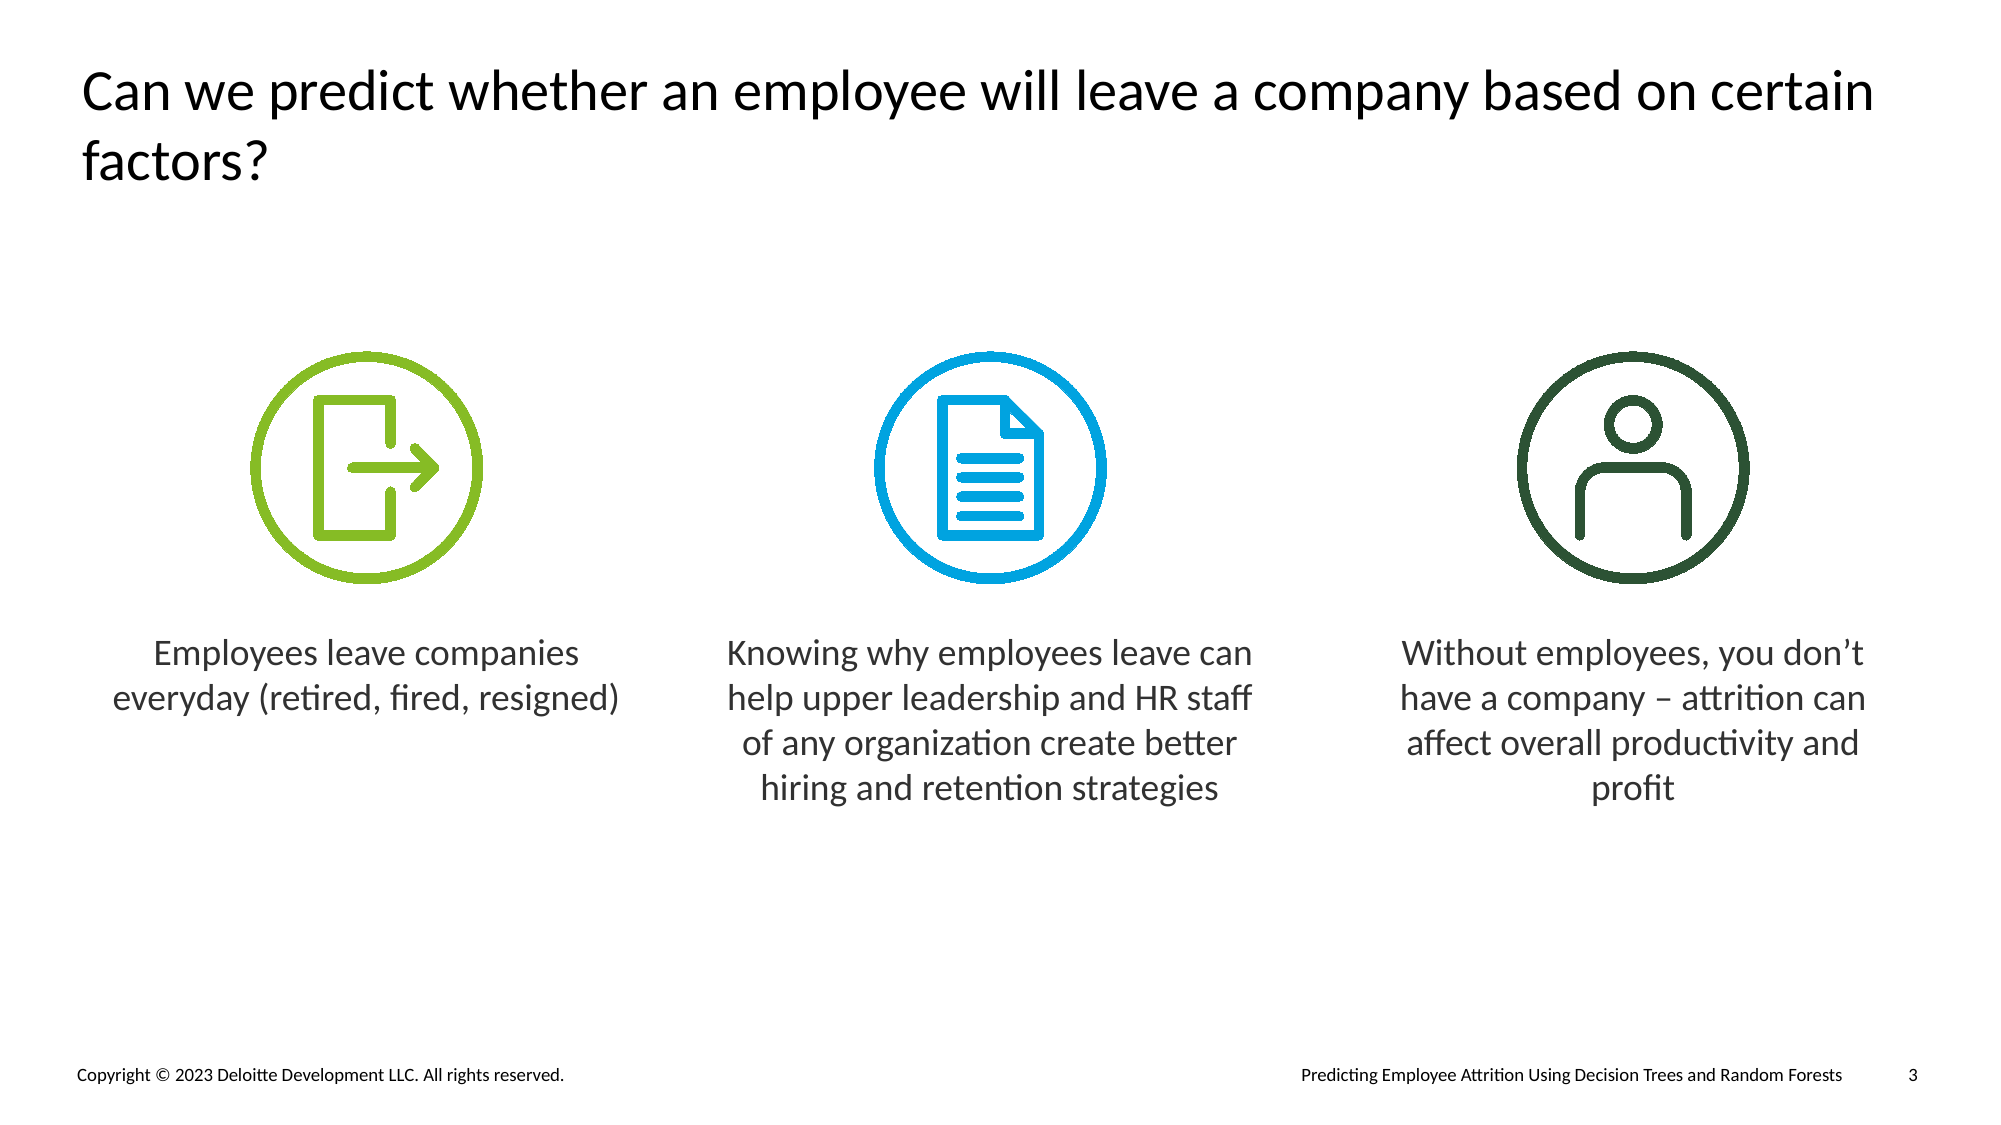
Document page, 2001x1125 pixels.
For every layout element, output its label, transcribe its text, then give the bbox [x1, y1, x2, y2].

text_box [250, 351, 483, 585]
title Can we predict whether an employee will leave a company based on certain factors? [82, 52, 1918, 107]
text_box Employees leave companies everyday (retired, fired, resigned) [98, 627, 636, 718]
text_box Without employees, you don’t have a company – attrition can affect overall productivity and profit [1364, 627, 1902, 808]
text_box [874, 351, 1107, 585]
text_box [1517, 351, 1750, 585]
text_box Knowing why employees leave can help upper leadership and HR staff of any organization create better hiring and retention strategies [721, 627, 1259, 808]
